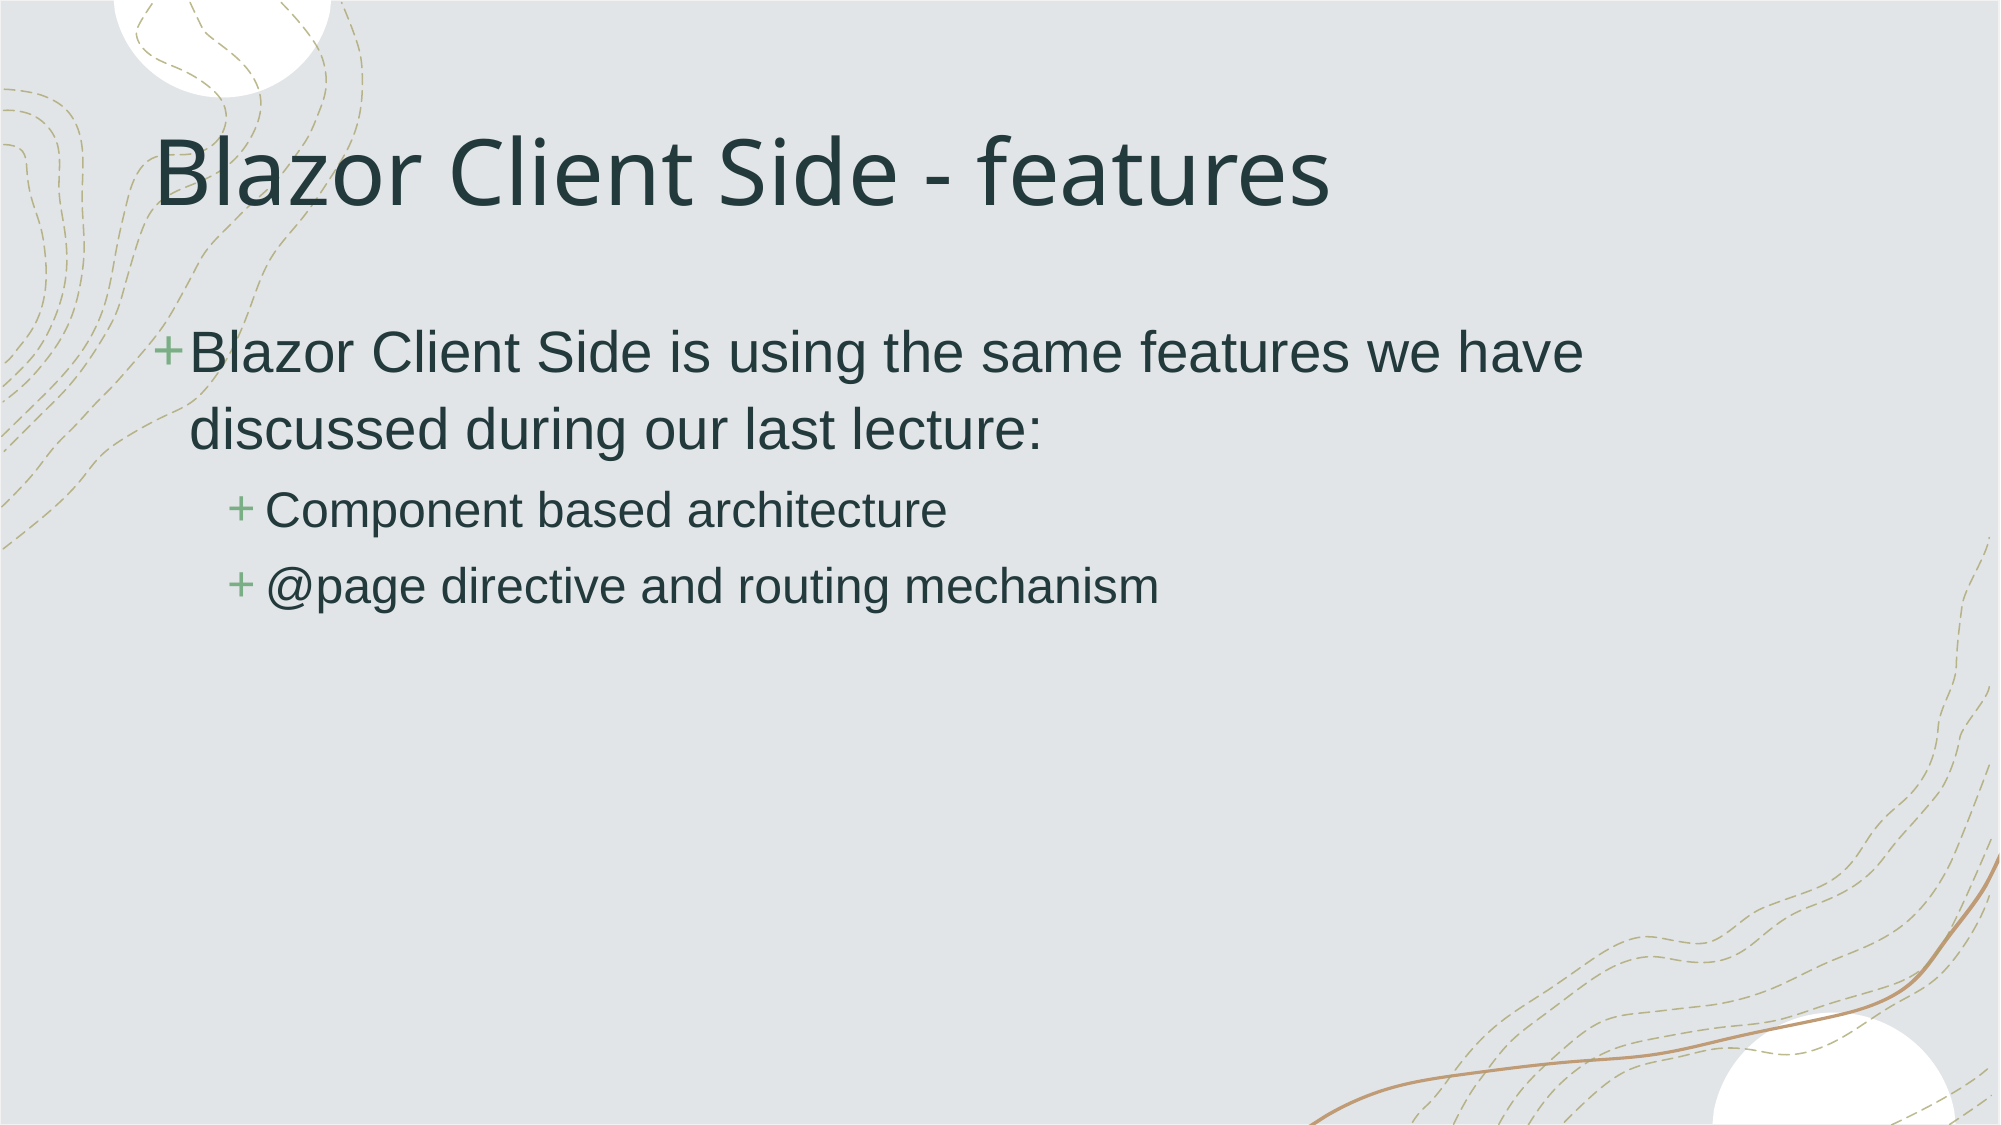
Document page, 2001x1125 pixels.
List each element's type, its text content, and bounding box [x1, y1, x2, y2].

list Blazor Client Side is using the same features we have discussed during our last lecture: Component based architecture @page directive and routing mechanism [137, 299, 1863, 1014]
title Blazor Client Side - features [137, 59, 1863, 278]
